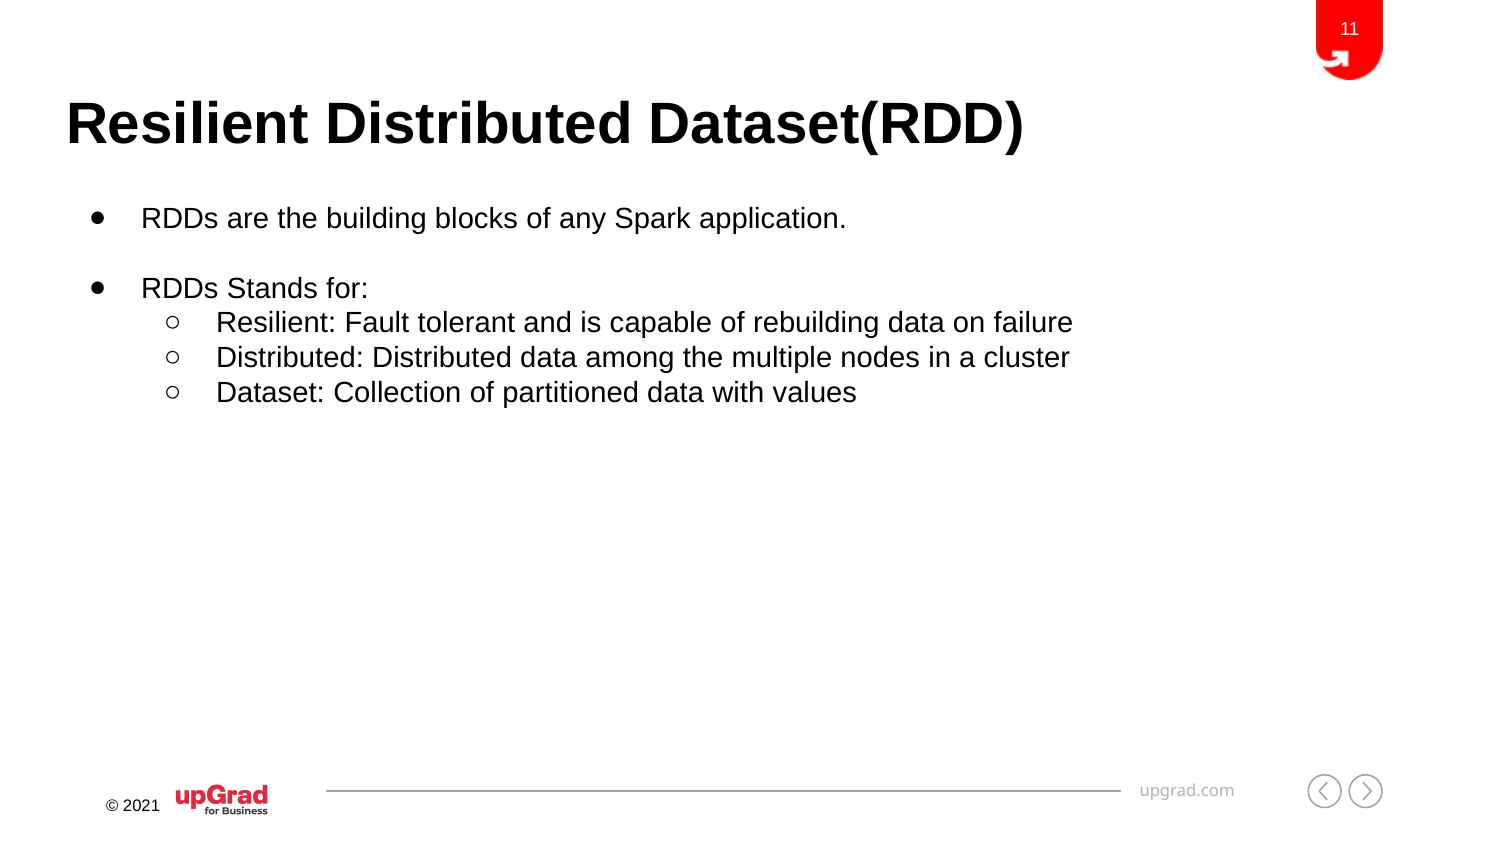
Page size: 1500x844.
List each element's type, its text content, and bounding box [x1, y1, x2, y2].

list RDDs are the building blocks of any Spark application. RDDs Stands for: Resilient: Fault tolerant and is capable of rebuilding data on failure Distributed: Distributed data among the multiple nodes in a cluster Dataset: Collection of partitioned data with values [51, 191, 1449, 417]
picture [157, 776, 277, 827]
picture [1316, 0, 1383, 72]
title Resilient Distributed Dataset(RDD) [51, 72, 1449, 167]
